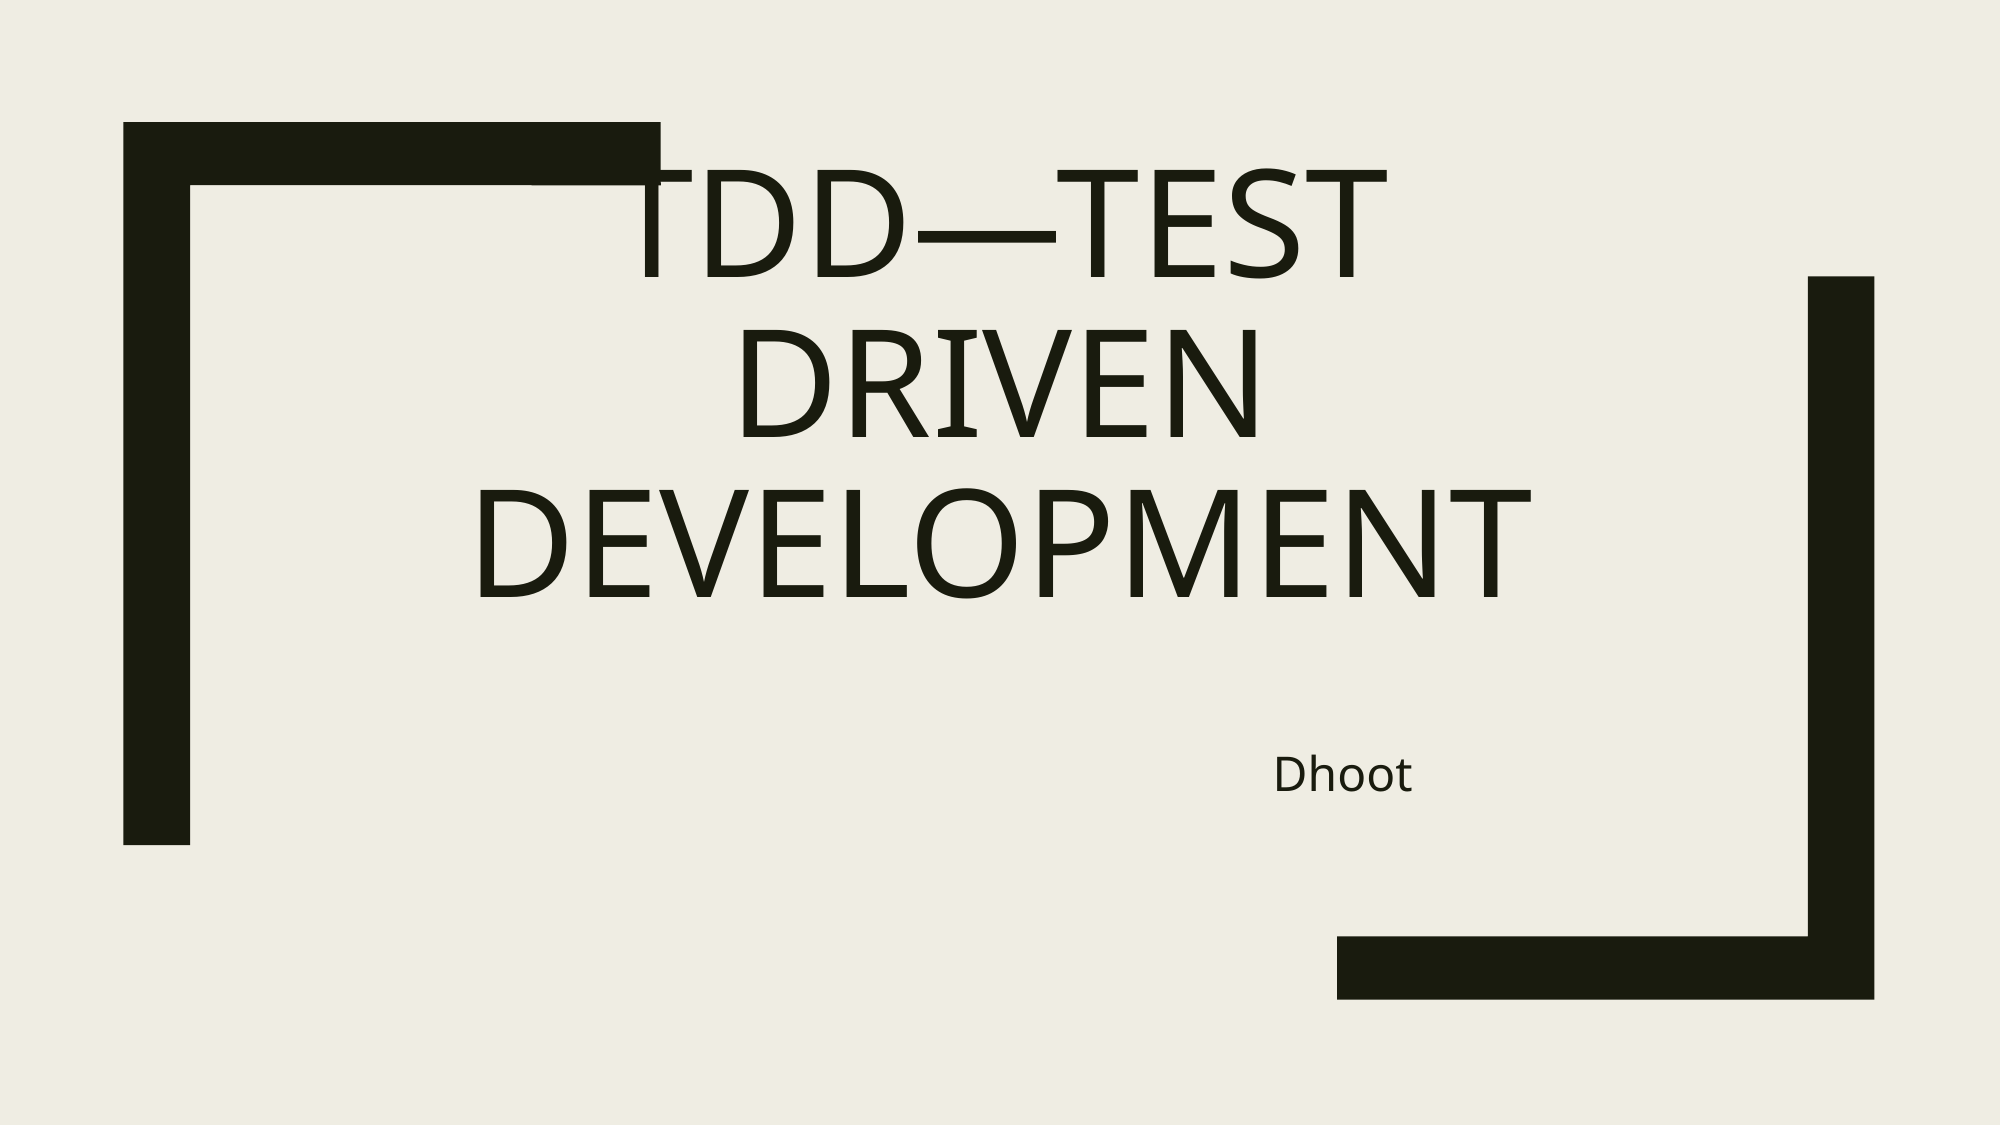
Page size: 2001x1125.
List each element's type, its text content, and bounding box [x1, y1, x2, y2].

subtitle Dhoot [1125, 728, 1561, 828]
title TDD—Test Driven Development [314, 293, 1686, 638]
